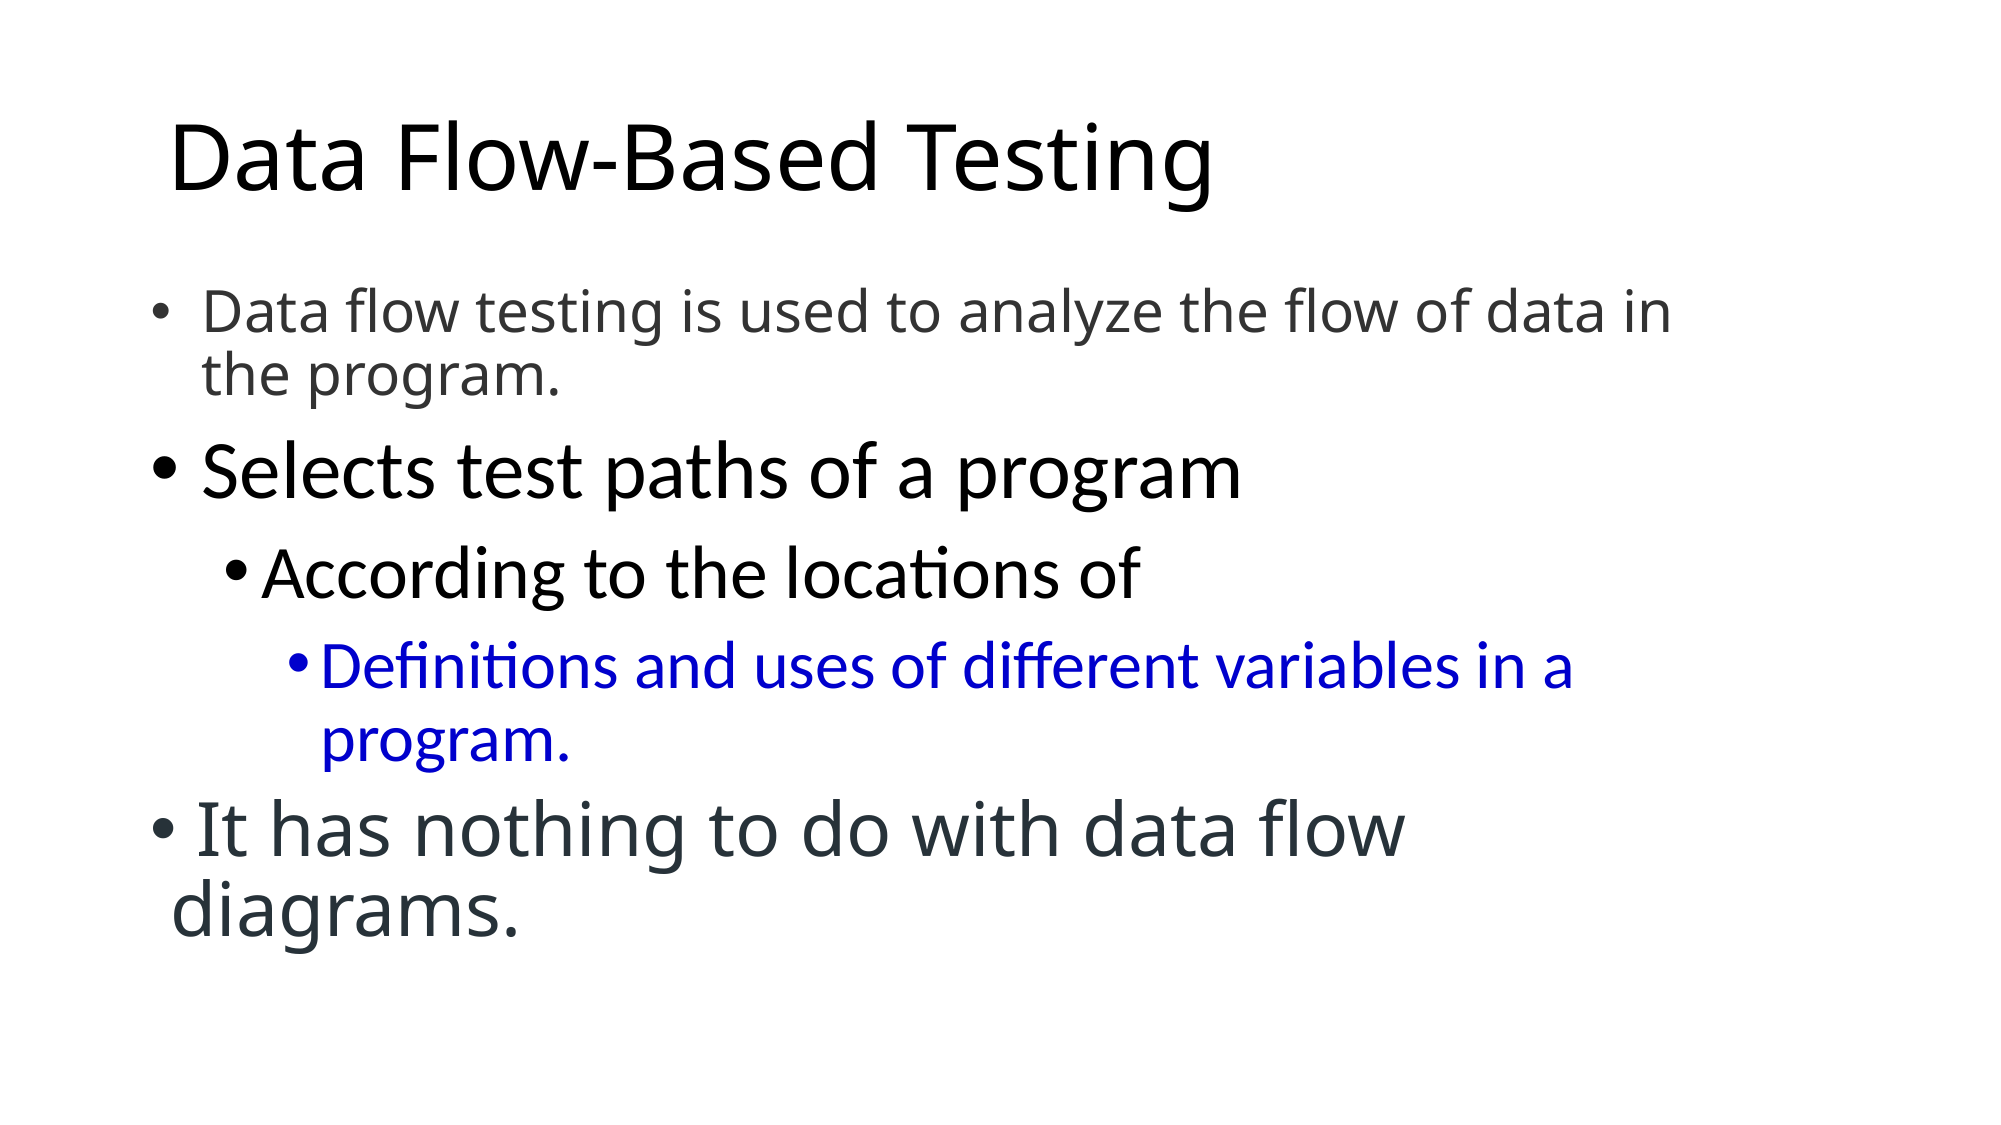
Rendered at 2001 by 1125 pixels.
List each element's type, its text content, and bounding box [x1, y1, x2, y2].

title Data Flow-Based Testing [164, 67, 1439, 255]
list Data flow testing is used to analyze the flow of data in the program. Selects test paths of a program According to the locations of Definitions and uses of different variables in a program. It has nothing to do with data flow diagrams. [147, 274, 1699, 1021]
